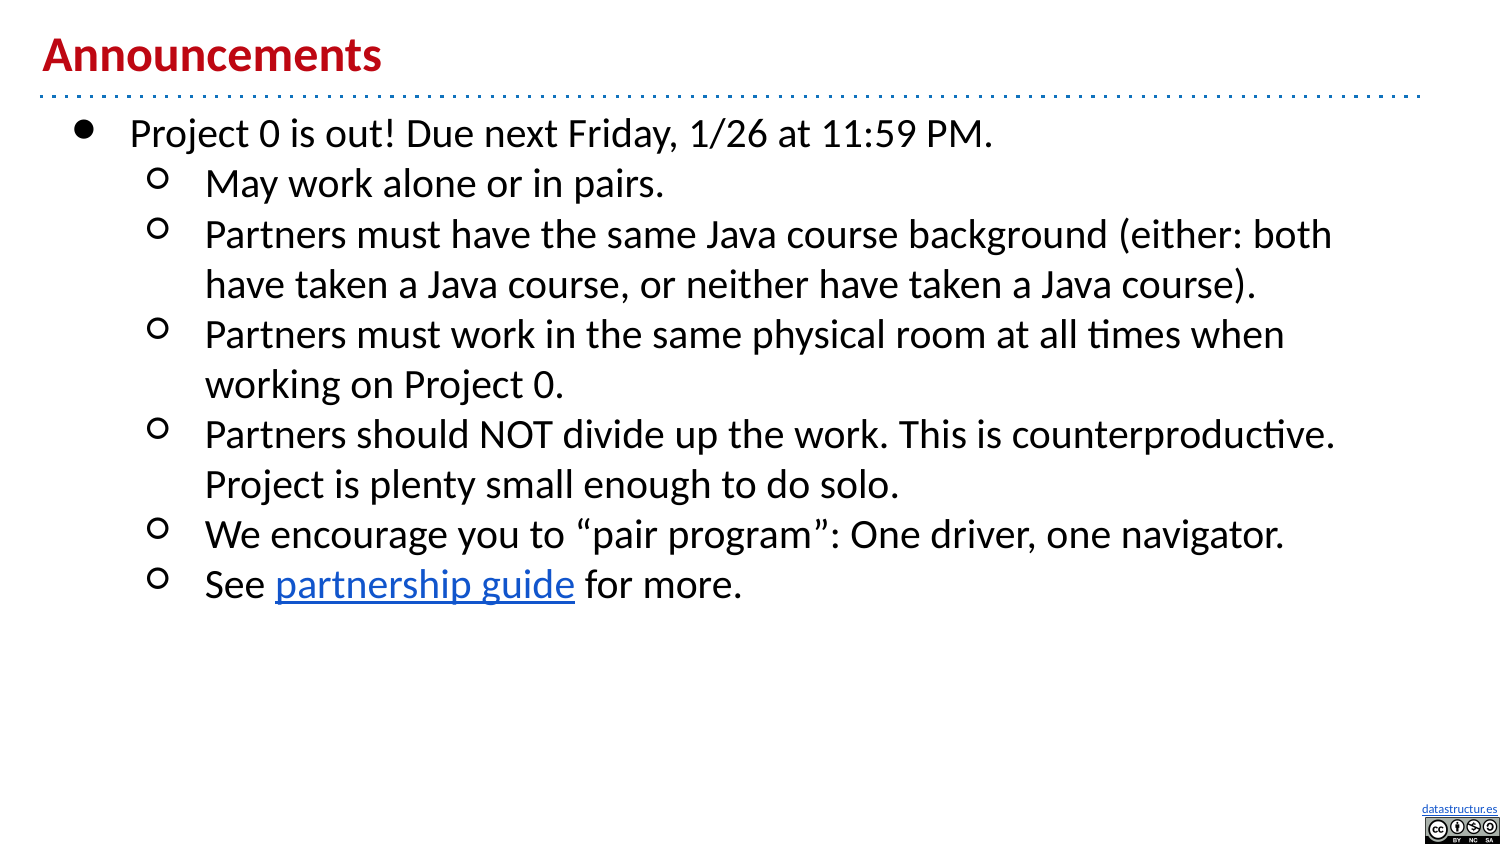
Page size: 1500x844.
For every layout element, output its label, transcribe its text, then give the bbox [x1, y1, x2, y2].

picture [1425, 817, 1500, 844]
title Announcements [27, 15, 1378, 97]
list Project 0 is out! Due next Friday, 1/26 at 11:59 PM. May work alone or in pairs. Partners must have the same Java course background (either: both have taken a Java course, or neither have taken a Java course). Partners must work in the same physical room at all times when working on Project 0. Partners should NOT divide up the work. This is counterproductive. Project is plenty small enough to do solo. We encourage you to “pair program”: One driver, one navigator. See partnership guide for more. [39, 91, 1425, 773]
